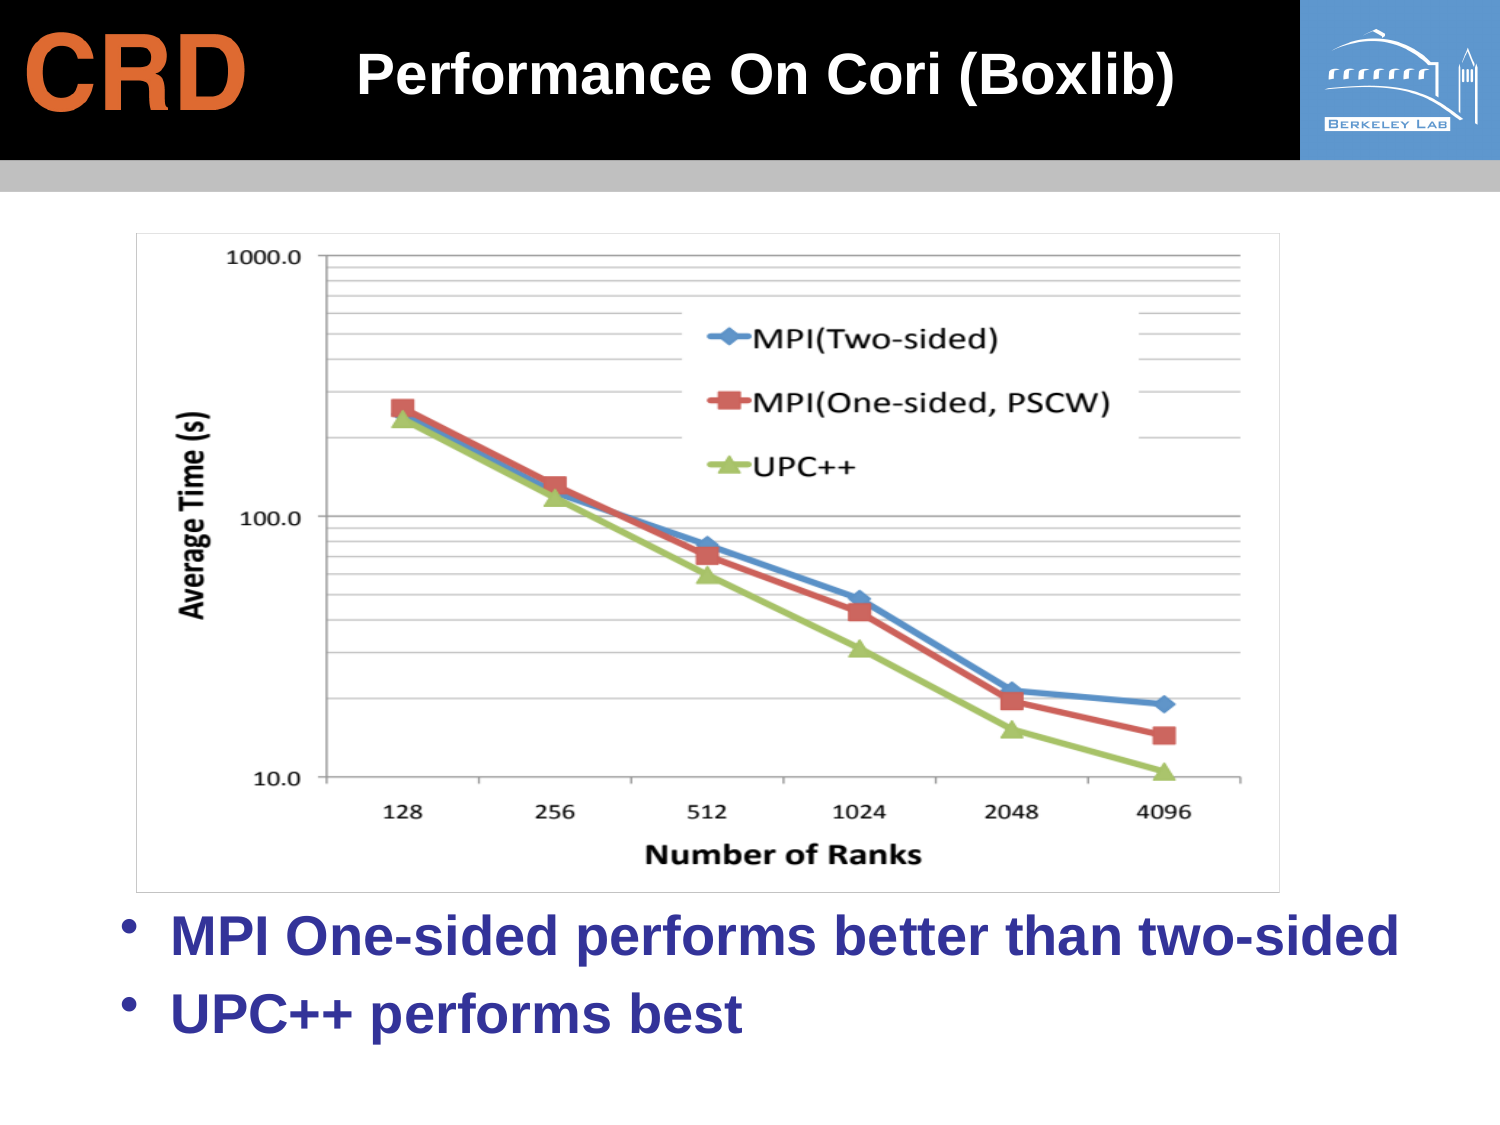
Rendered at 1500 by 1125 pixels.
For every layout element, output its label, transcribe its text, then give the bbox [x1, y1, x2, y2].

title Performance On Cori (Boxlib) [276, 0, 1257, 142]
picture [134, 232, 1280, 893]
list MPI One-sided performs better than two-sided UPC++ performs best [104, 891, 1455, 1109]
picture [1300, 0, 1500, 160]
picture [0, 0, 266, 149]
